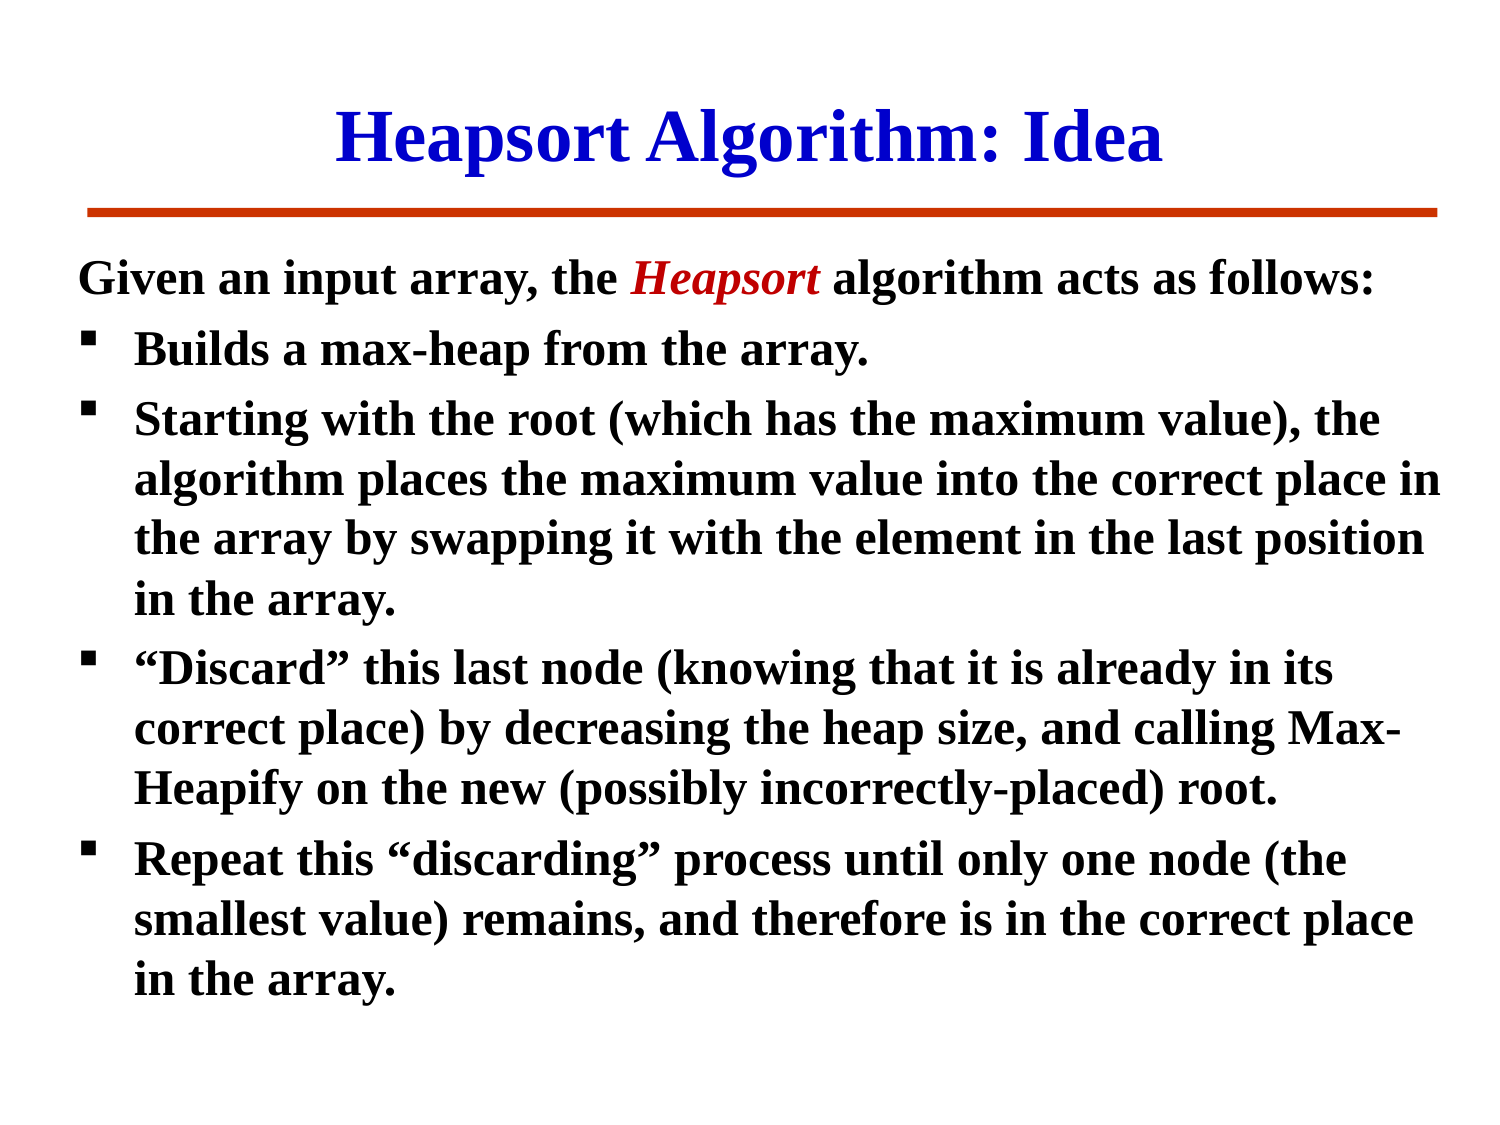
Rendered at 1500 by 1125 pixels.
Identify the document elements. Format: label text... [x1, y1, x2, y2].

list Given an input array, the Heapsort algorithm acts as follows: Builds a max-heap from the array. Starting with the root (which has the maximum value), the algorithm places the maximum value into the correct place in the array by swapping it with the element in the last position in the array. “Discard” this last node (knowing that it is already in its correct place) by decreasing the heap size, and calling Max-Heapify on the new (possibly incorrectly-placed) root. Repeat this “discarding” process until only one node (the smallest value) remains, and therefore is in the correct place in the array. [62, 237, 1463, 1038]
title Heapsort Algorithm: Idea [112, 62, 1388, 200]
